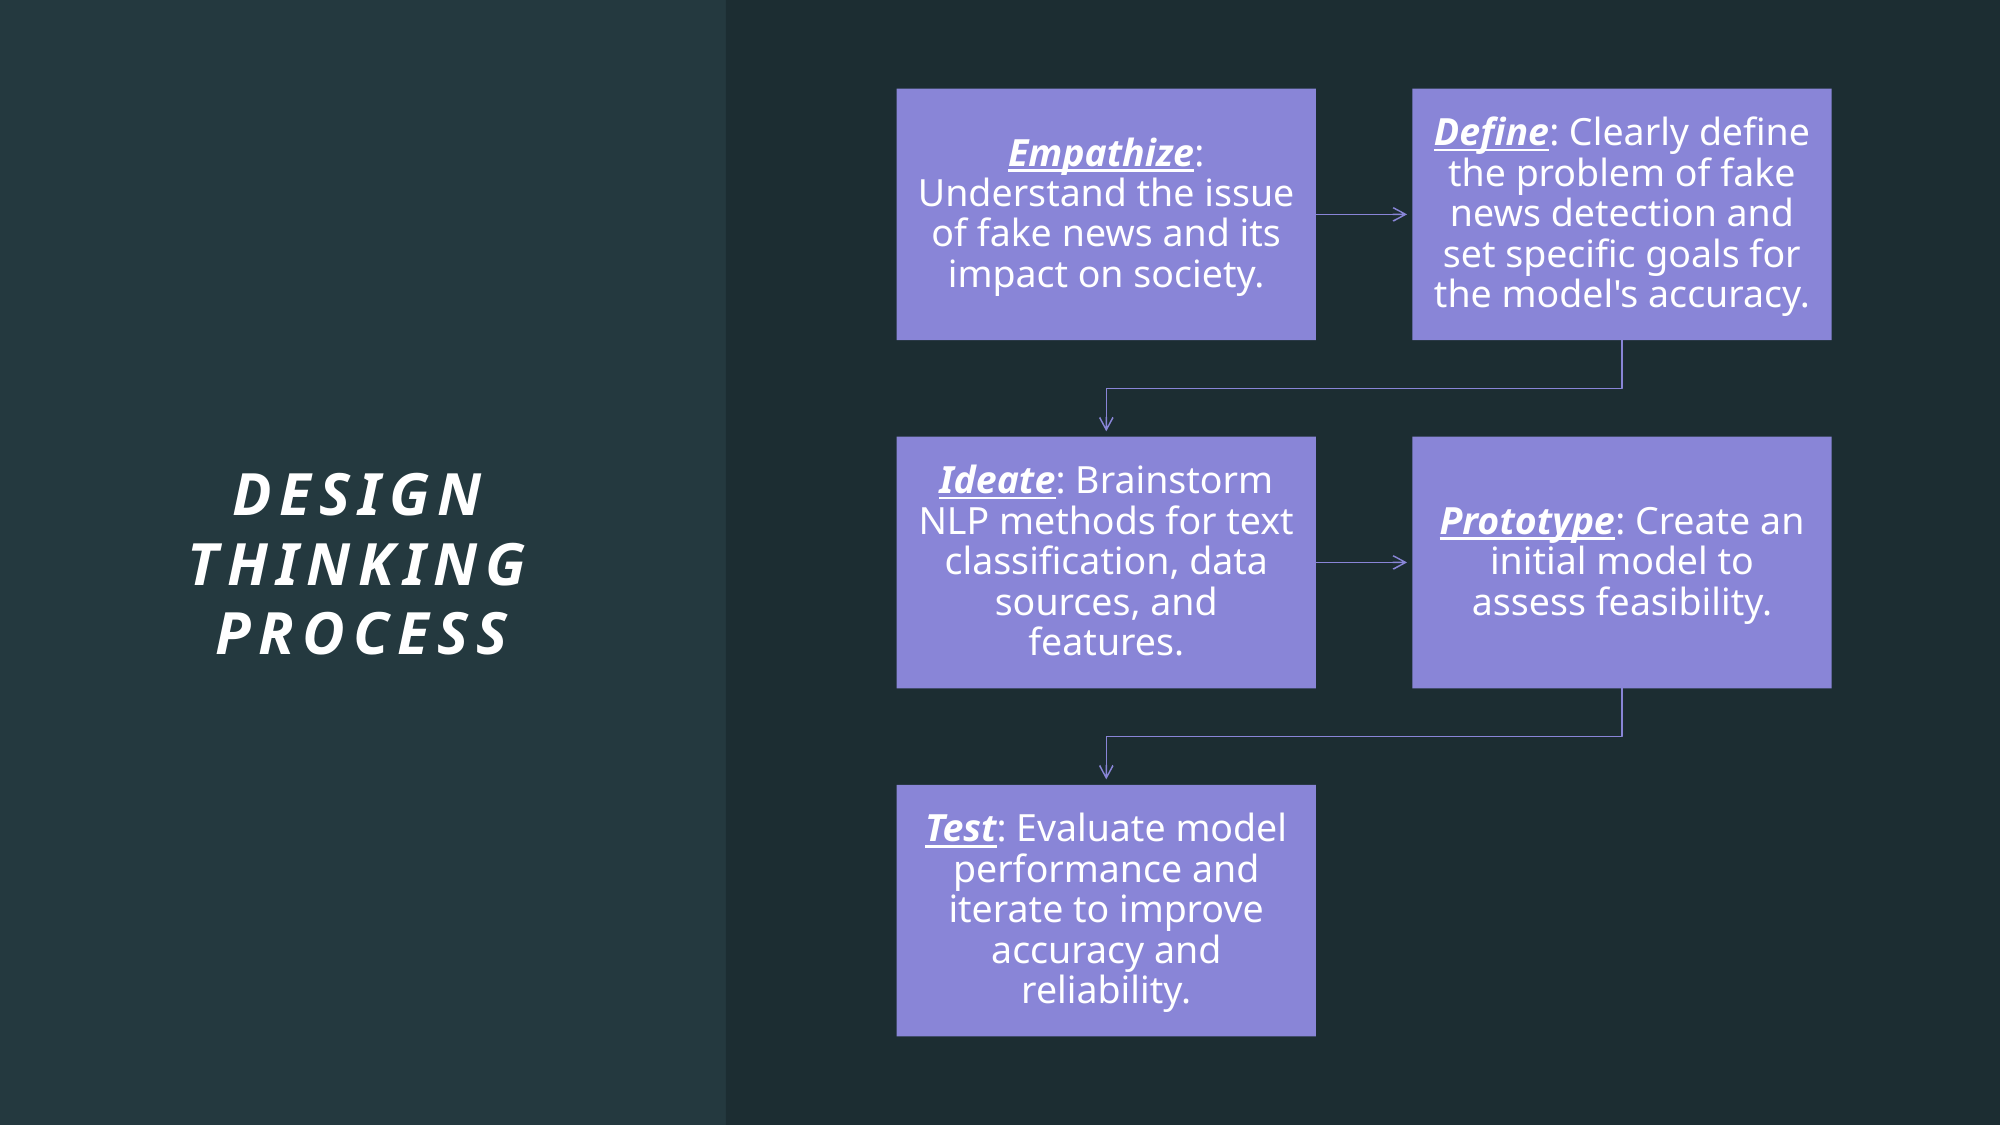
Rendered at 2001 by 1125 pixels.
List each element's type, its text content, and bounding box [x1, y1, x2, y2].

title Design thinking process [88, 177, 634, 947]
text_box [725, 0, 2000, 1125]
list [816, 88, 1912, 1037]
text_box [0, 0, 725, 1125]
